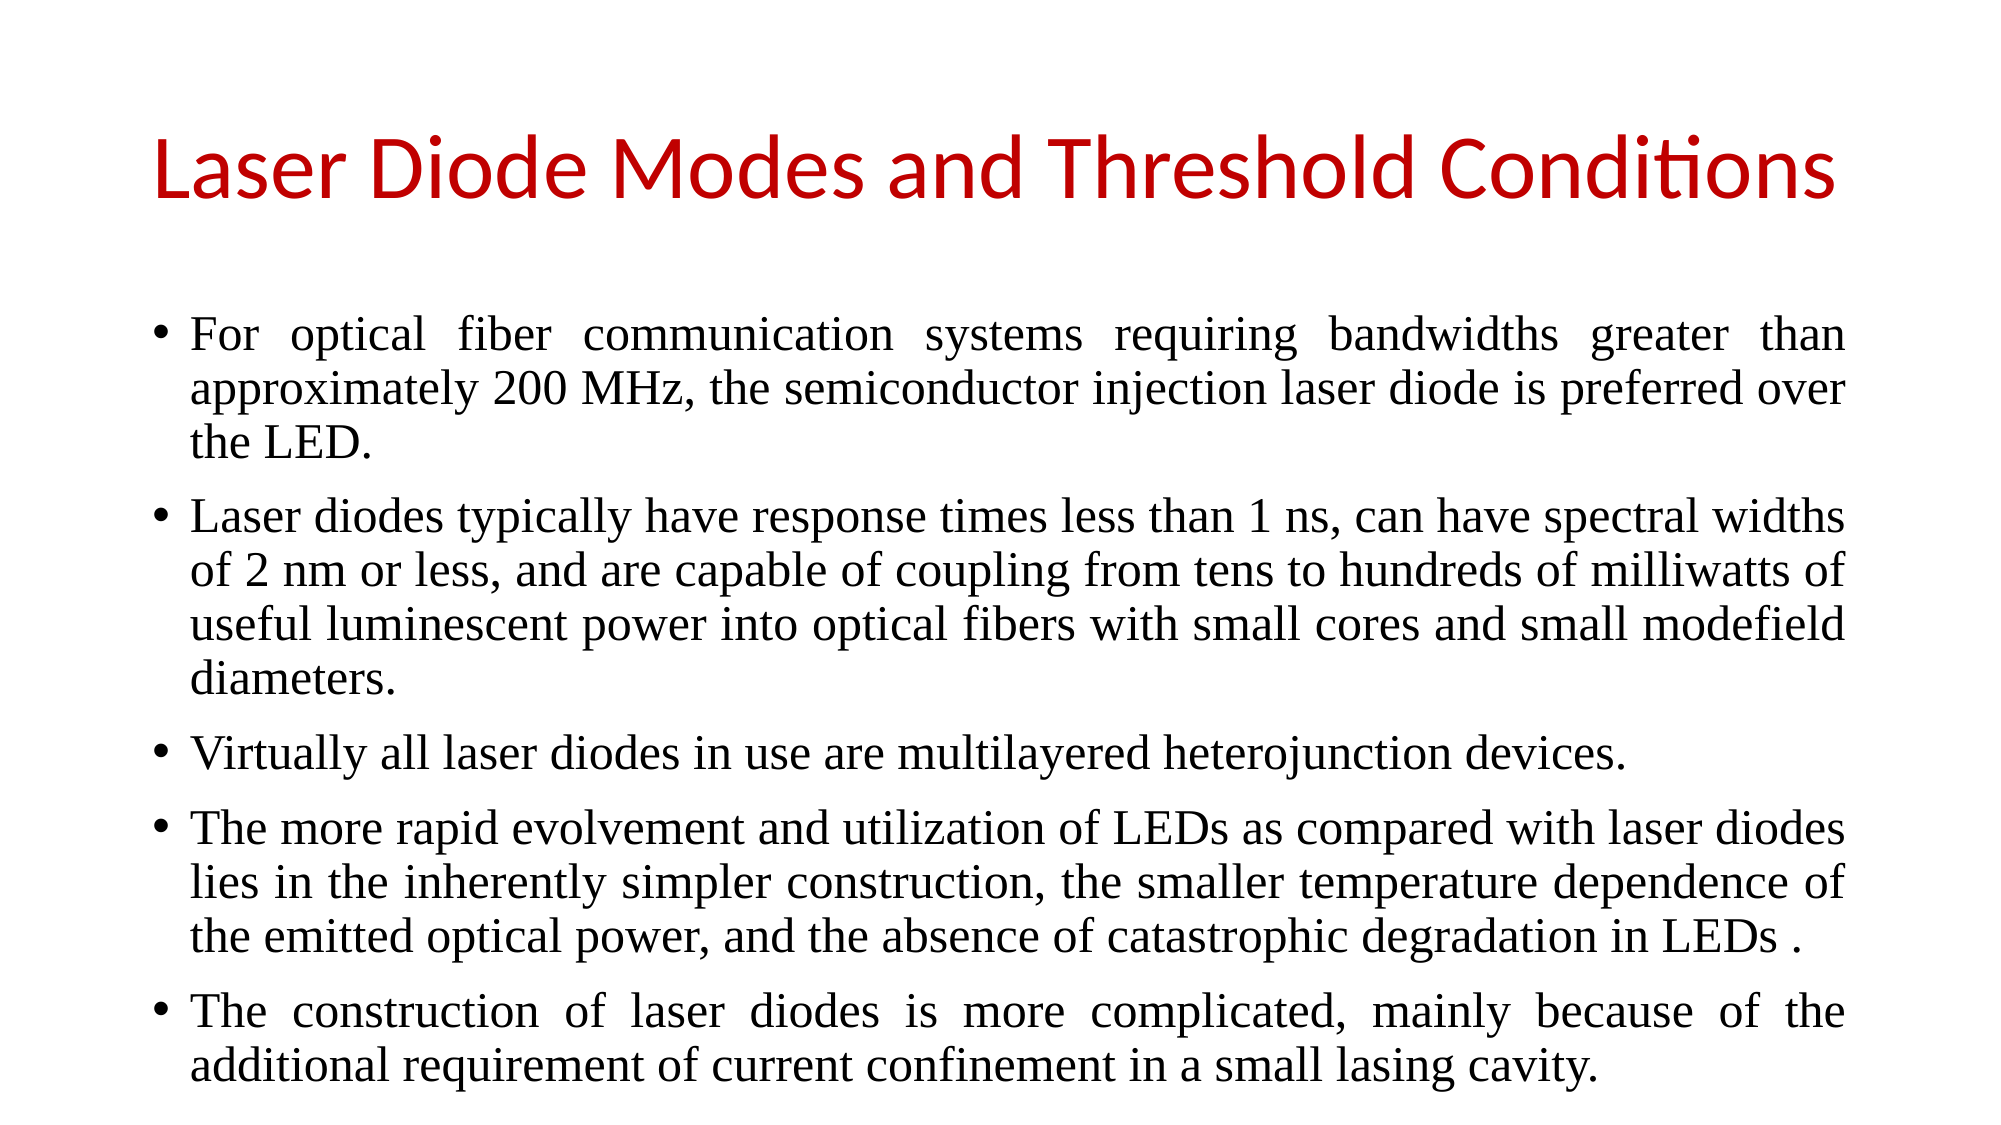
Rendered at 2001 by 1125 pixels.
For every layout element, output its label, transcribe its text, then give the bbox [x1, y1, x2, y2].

title Laser Diode Modes and Threshold Conditions [137, 59, 1863, 278]
list For optical fiber communication systems requiring bandwidths greater than approximately 200 MHz, the semiconductor injection laser diode is preferred over the LED. Laser diodes typically have response times less than 1 ns, can have spectral widths of 2 nm or less, and are capable of coupling from tens to hundreds of milliwatts of useful luminescent power into optical fibers with small cores and small modefield diameters. Virtually all laser diodes in use are multilayered heterojunction devices. The more rapid evolvement and utilization of LEDs as compared with laser diodes lies in the inherently simpler construction, the smaller temperature dependence of the emitted optical power, and the absence of catastrophic degradation in LEDs . The construction of laser diodes is more complicated, mainly because of the additional requirement of current confinement in a small lasing cavity. [137, 299, 1863, 1014]
